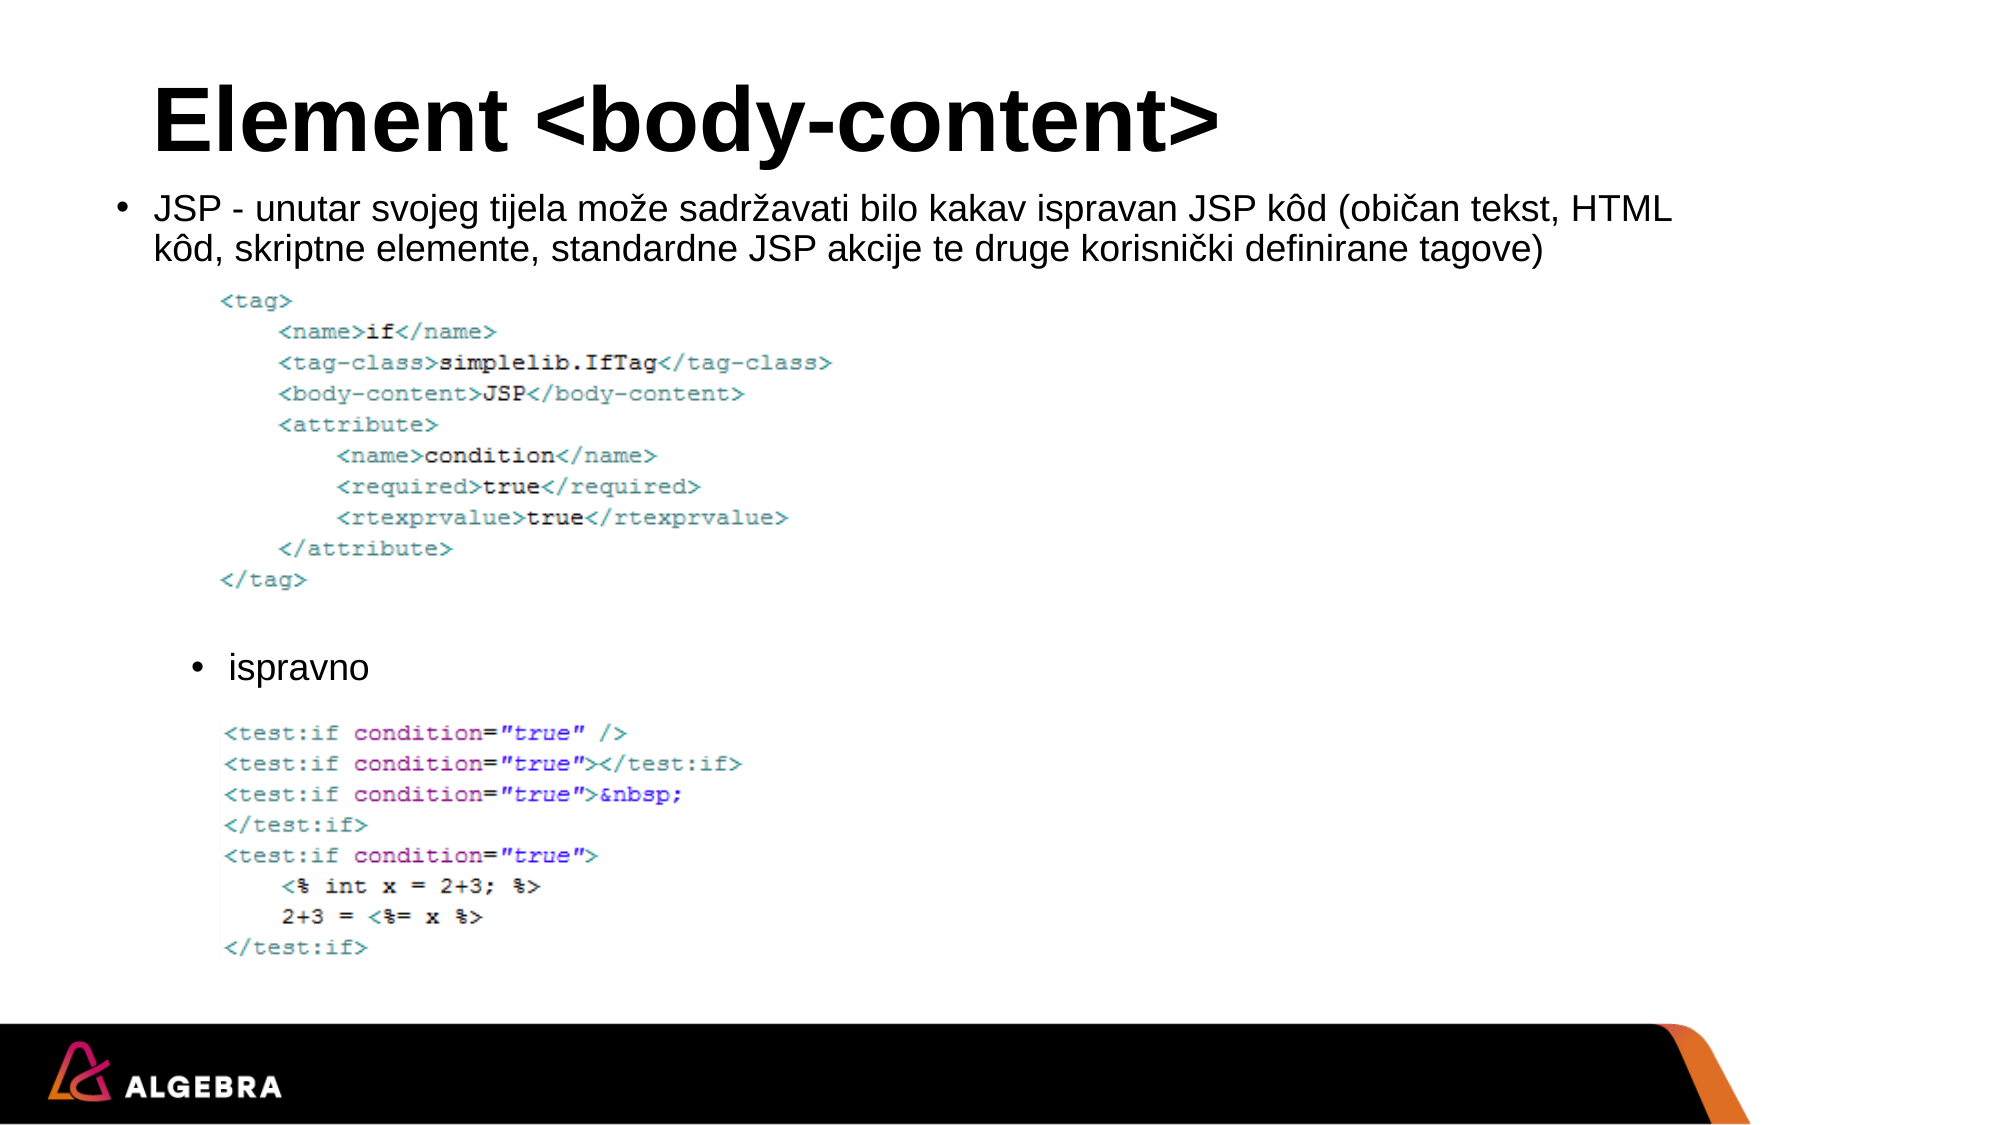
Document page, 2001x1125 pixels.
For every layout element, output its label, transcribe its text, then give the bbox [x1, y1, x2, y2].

picture [219, 288, 835, 602]
picture [0, 1023, 1958, 1125]
picture [219, 721, 745, 959]
list JSP - unutar svojeg tijela može sadržavati bilo kakav ispravan JSP kôd (običan tekst, HTML kôd, skriptne elemente, standardne JSP akcije te druge korisnički definirane tagove) ispravno [100, 181, 1768, 1019]
title Element <body-content> [137, 59, 1863, 185]
